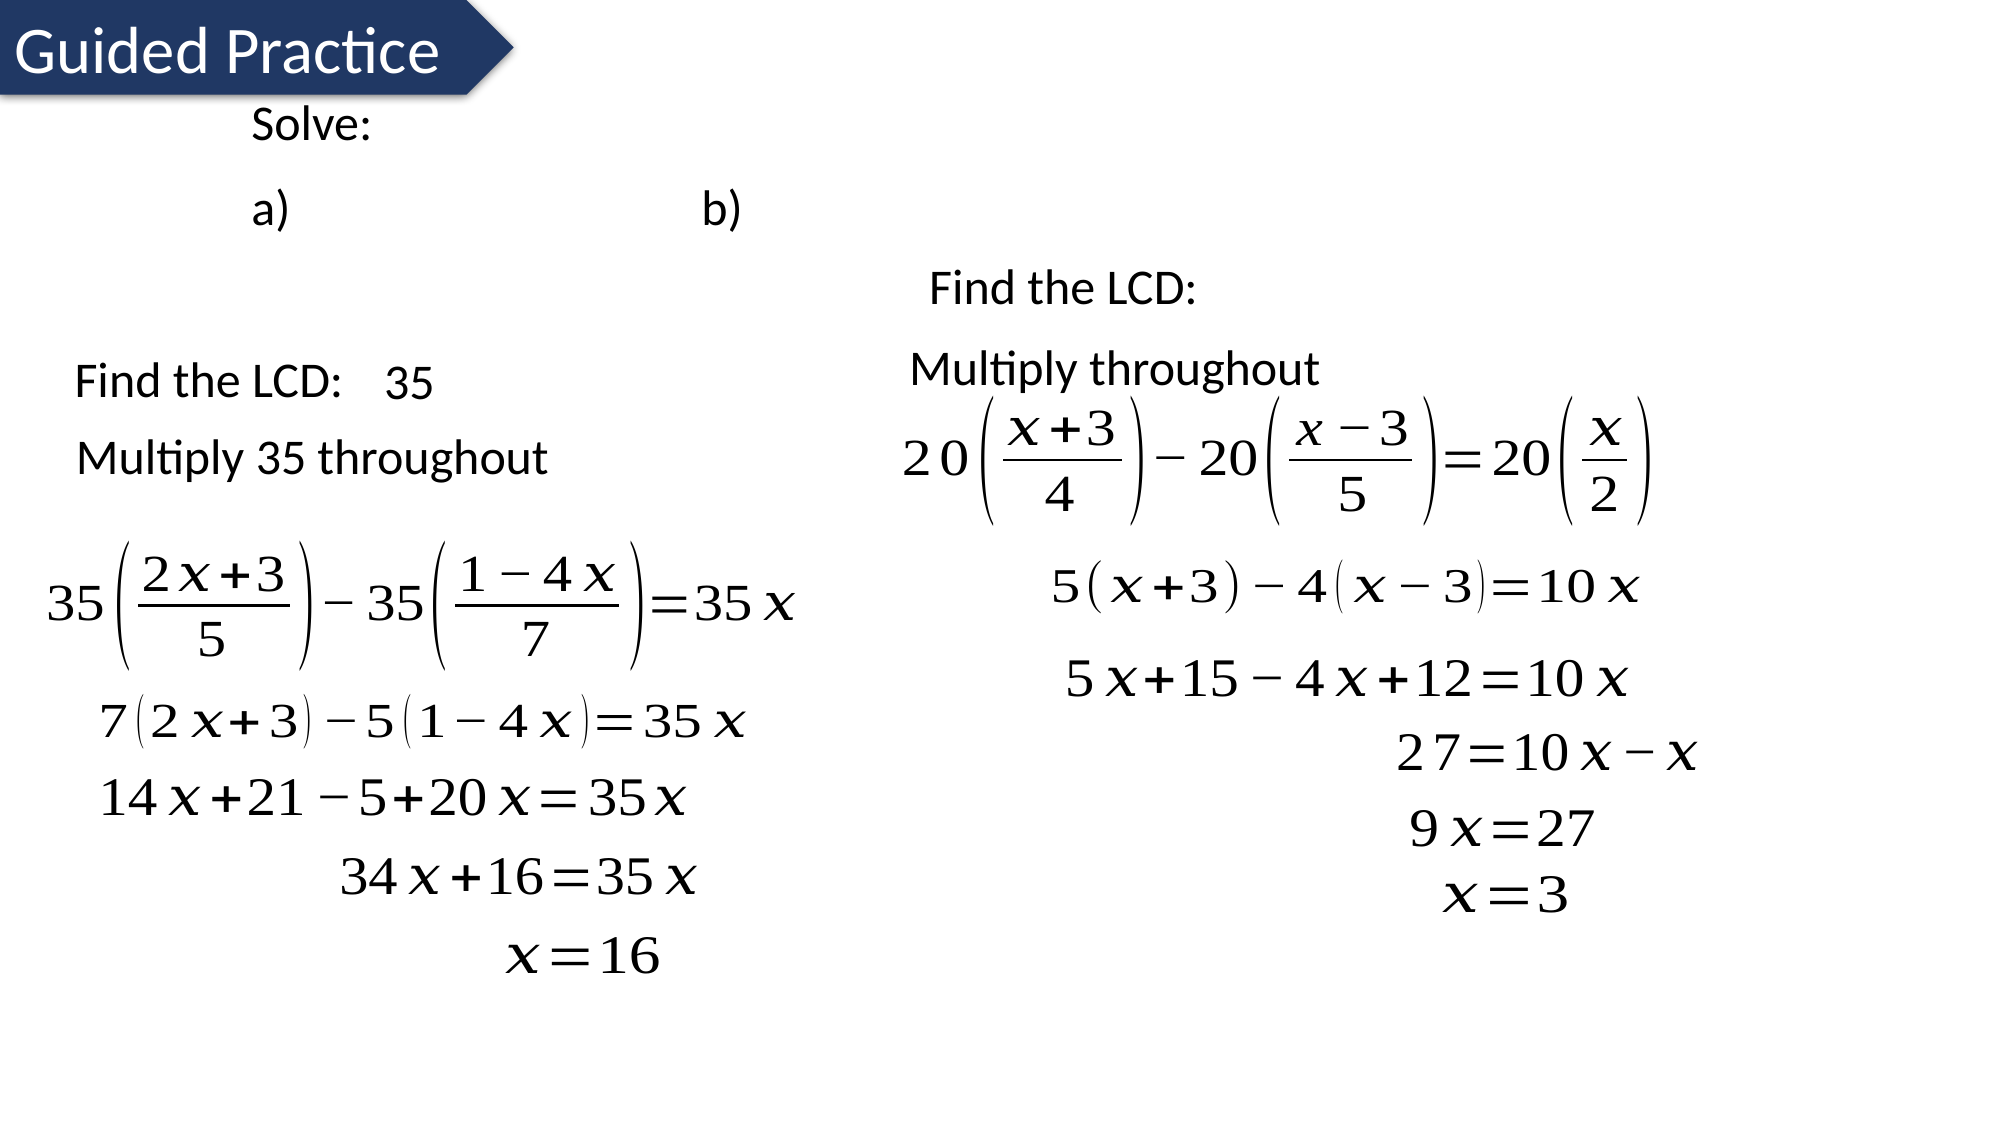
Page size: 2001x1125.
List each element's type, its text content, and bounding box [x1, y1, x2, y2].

text_box 35 [384, 349, 435, 410]
text_box Multiply 35 throughout [75, 424, 550, 485]
text_box Find the LCD: [929, 254, 1210, 315]
text_box Multiply throughout [909, 335, 1321, 396]
text_box Guided Practice [0, 0, 514, 95]
text_box Find the LCD: [74, 347, 355, 408]
